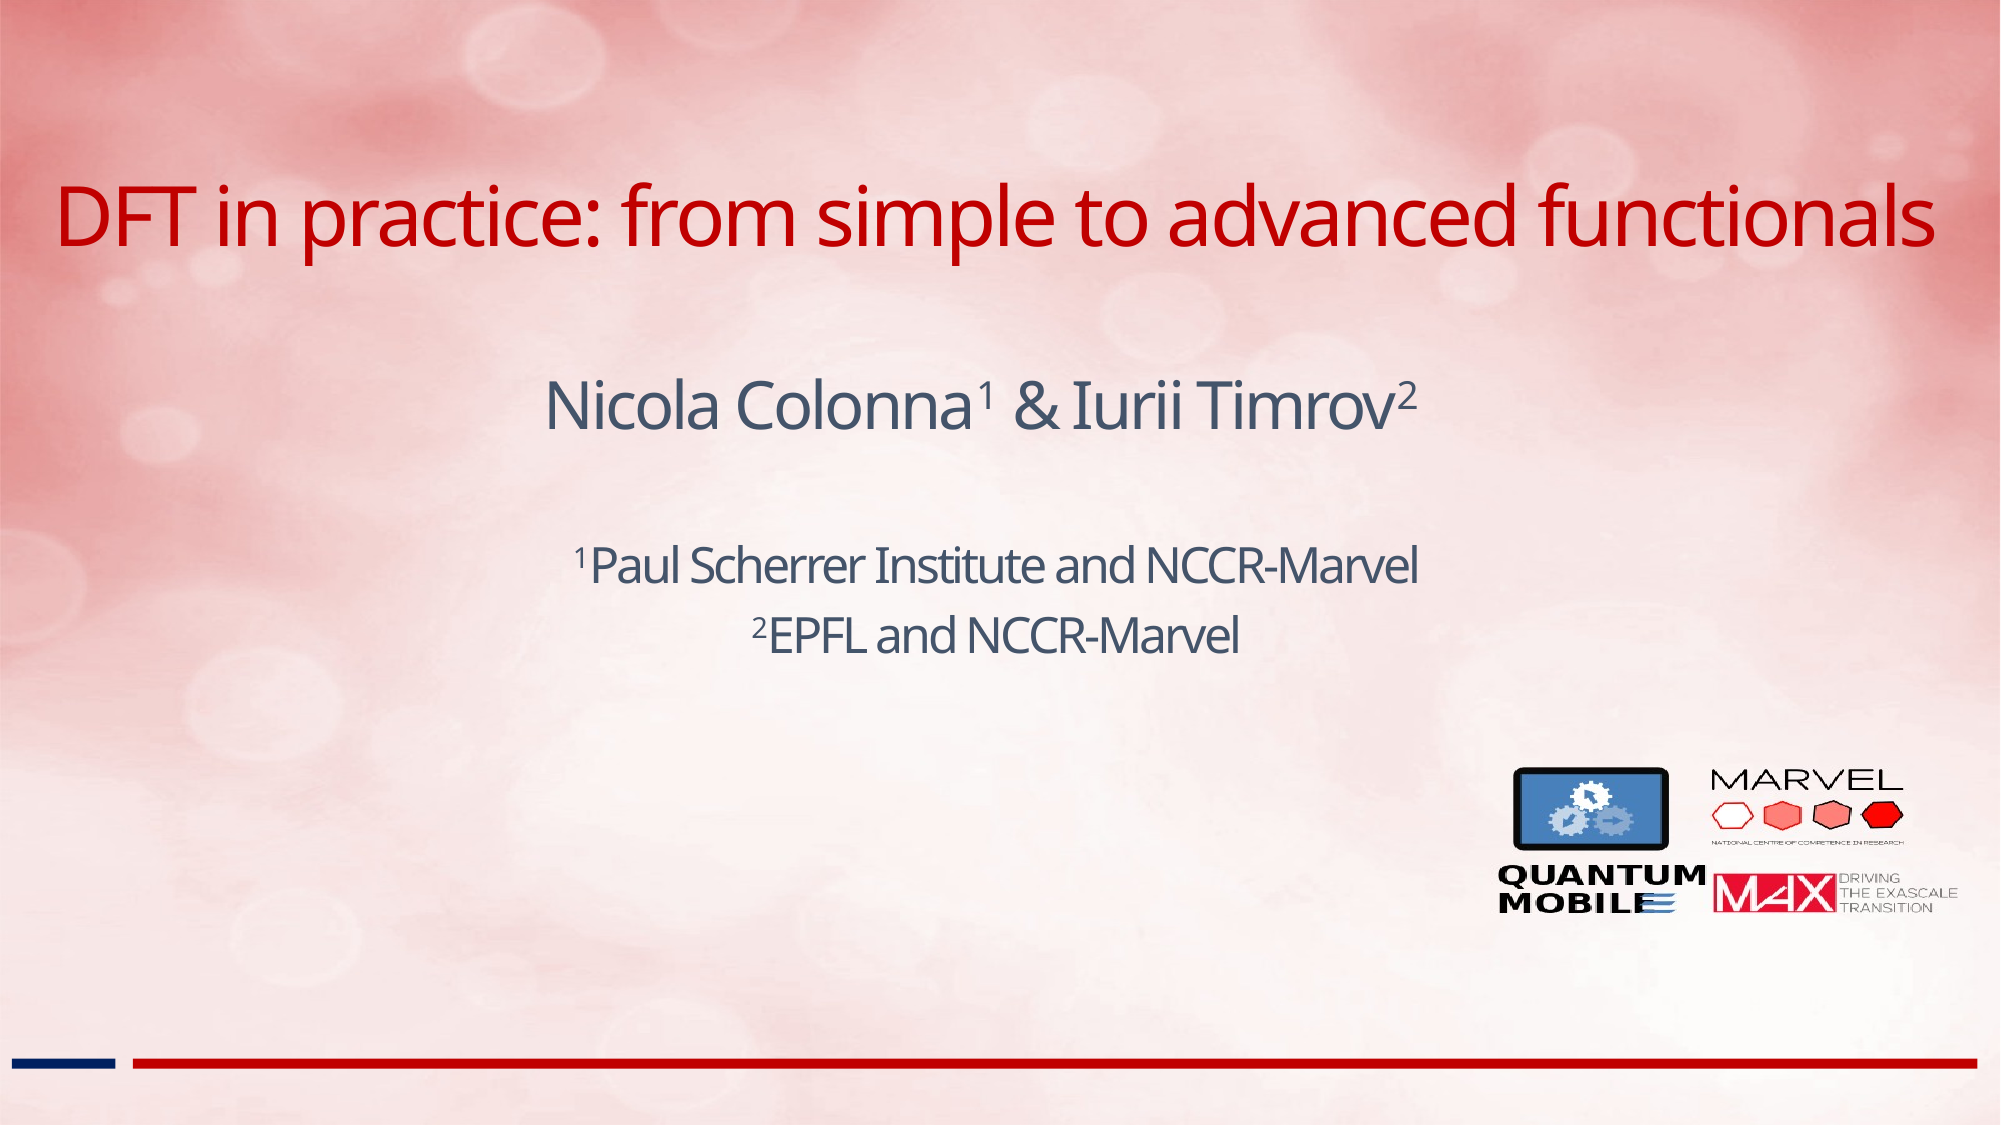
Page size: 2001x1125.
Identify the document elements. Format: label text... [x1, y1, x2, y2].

text_box [11, 1058, 116, 1070]
text_box [132, 1058, 1978, 1070]
text_box DFT in practice: from simple to advanced functionals Nicola Colonna1 & Iurii Timrov2 1Paul Scherrer Institute and NCCR-Marvel 2EPFL and NCCR-Marvel [4, 365, 1993, 531]
picture [0, 0, 2001, 1125]
